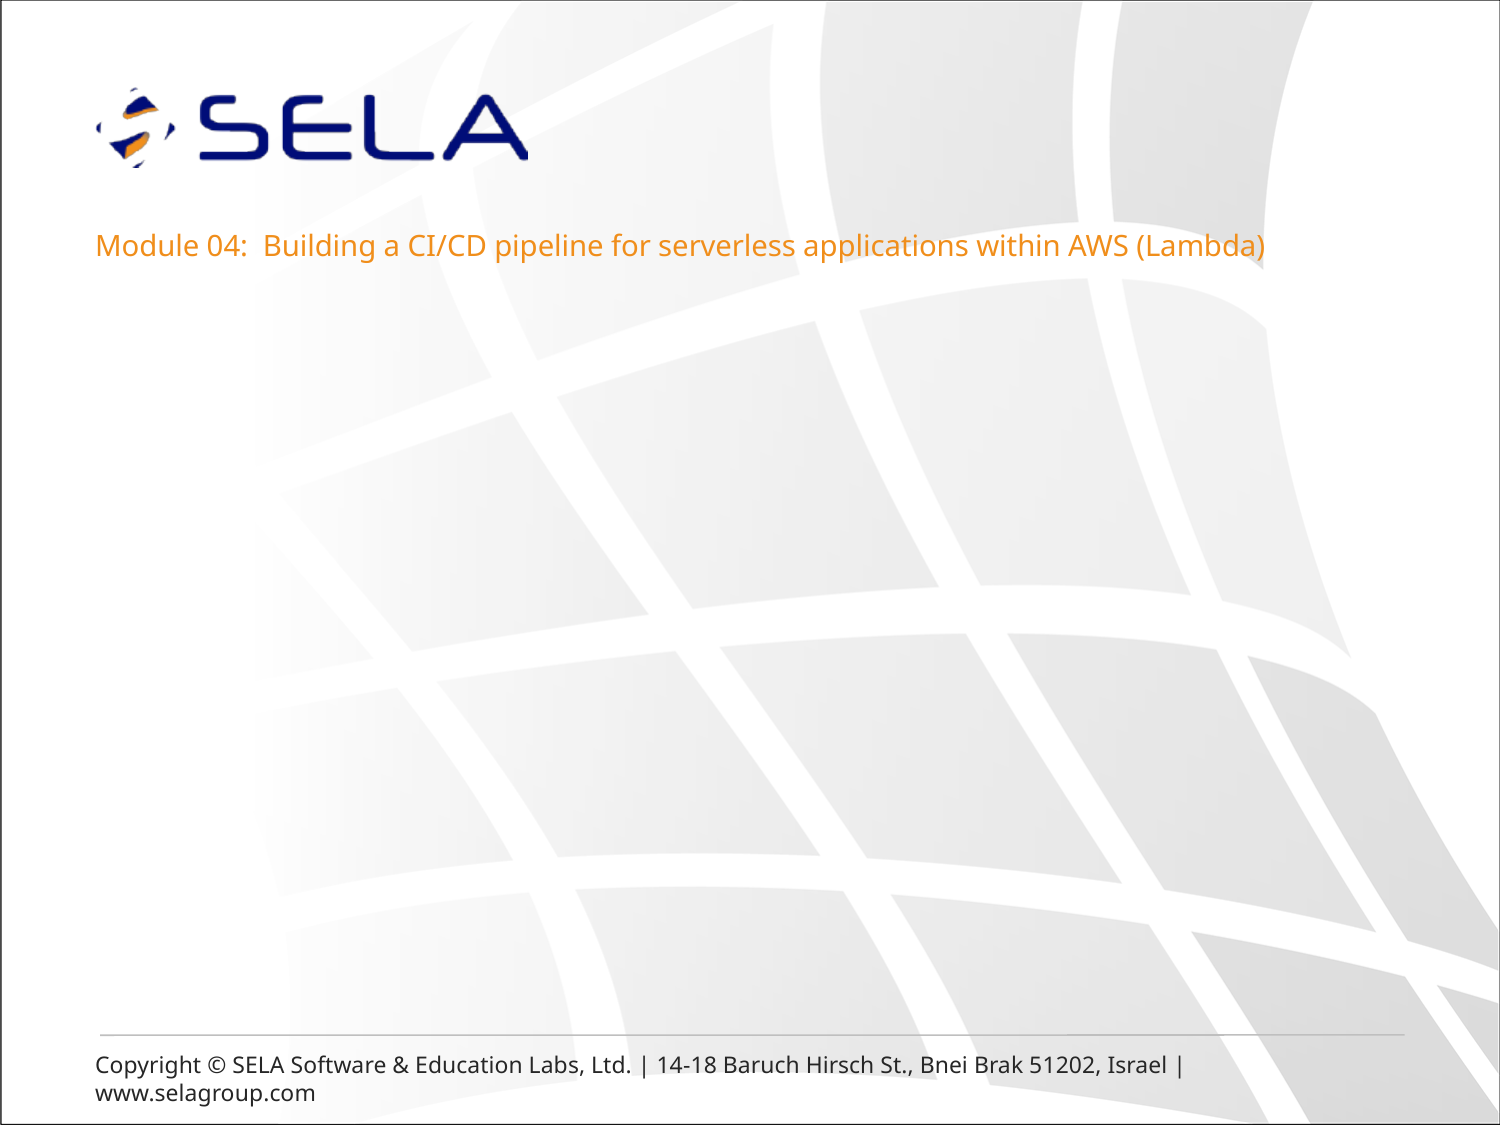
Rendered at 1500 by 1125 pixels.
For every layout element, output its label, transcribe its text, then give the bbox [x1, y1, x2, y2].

title Module 04: Building a CI/CD pipeline for serverless applications within AWS (Lambda) [95, 219, 1308, 398]
picture [0, 0, 1500, 1125]
